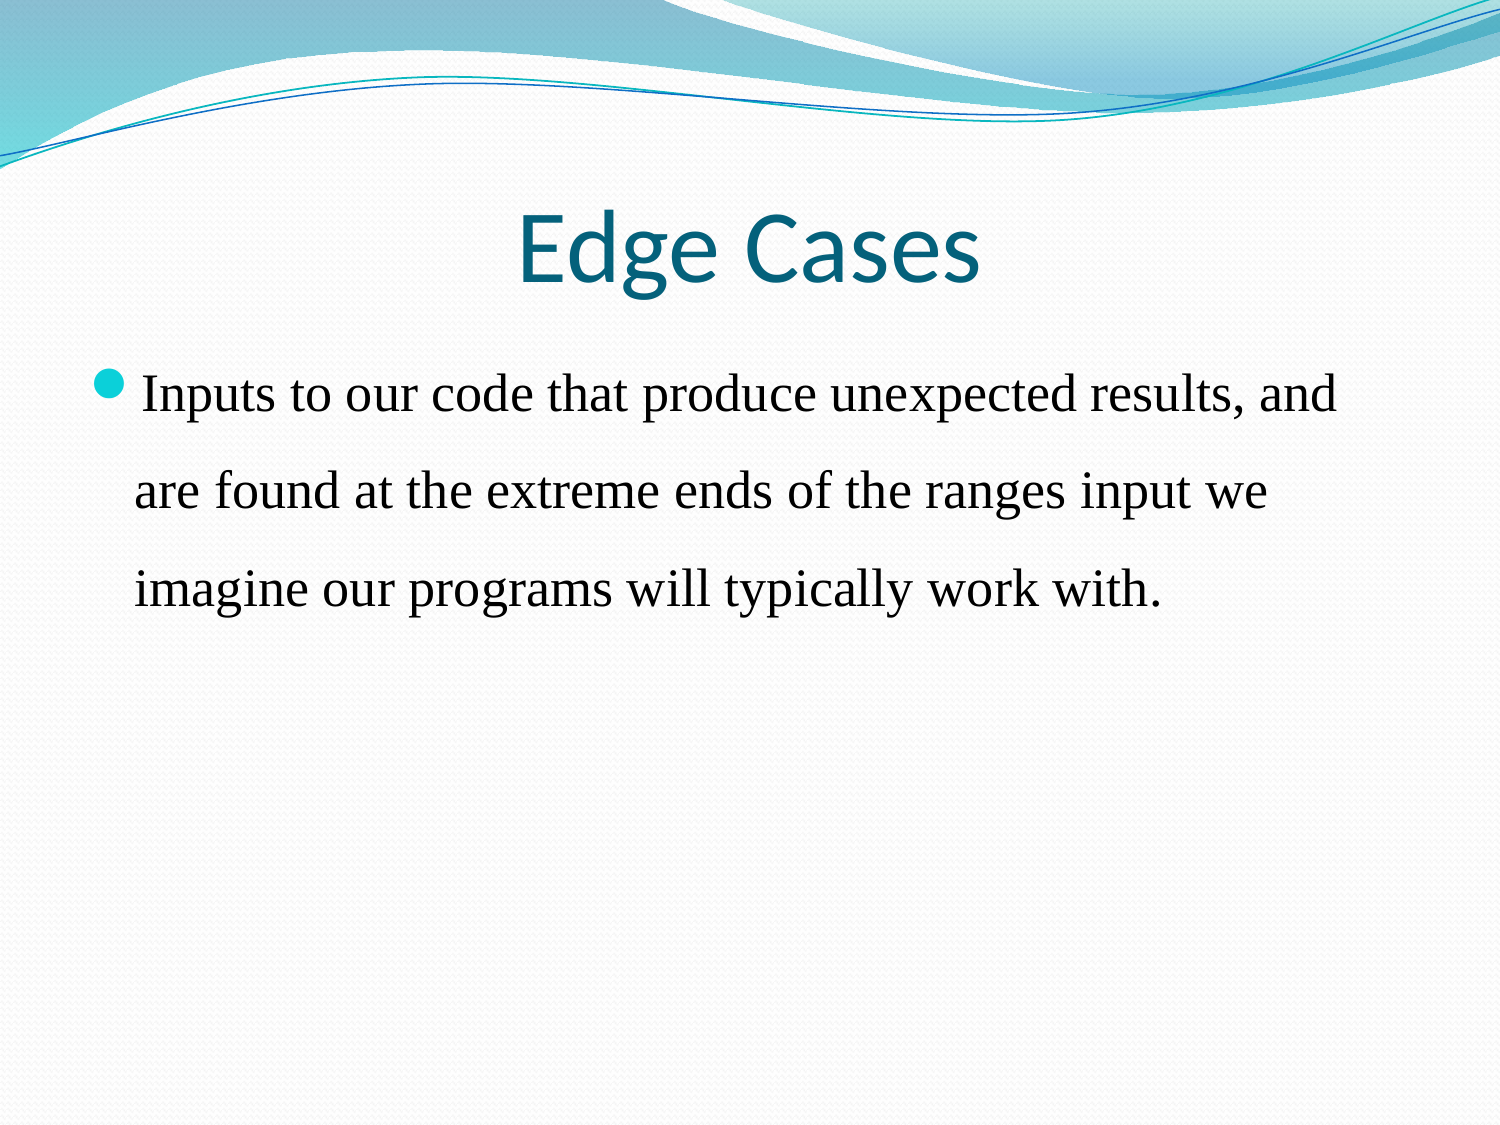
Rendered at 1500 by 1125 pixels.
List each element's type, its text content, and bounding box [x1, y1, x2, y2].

list Inputs to our code that produce unexpected results, and are found at the extreme ends of the ranges input we imagine our programs will typically work with. [75, 317, 1425, 1038]
title Edge Cases [75, 115, 1425, 303]
